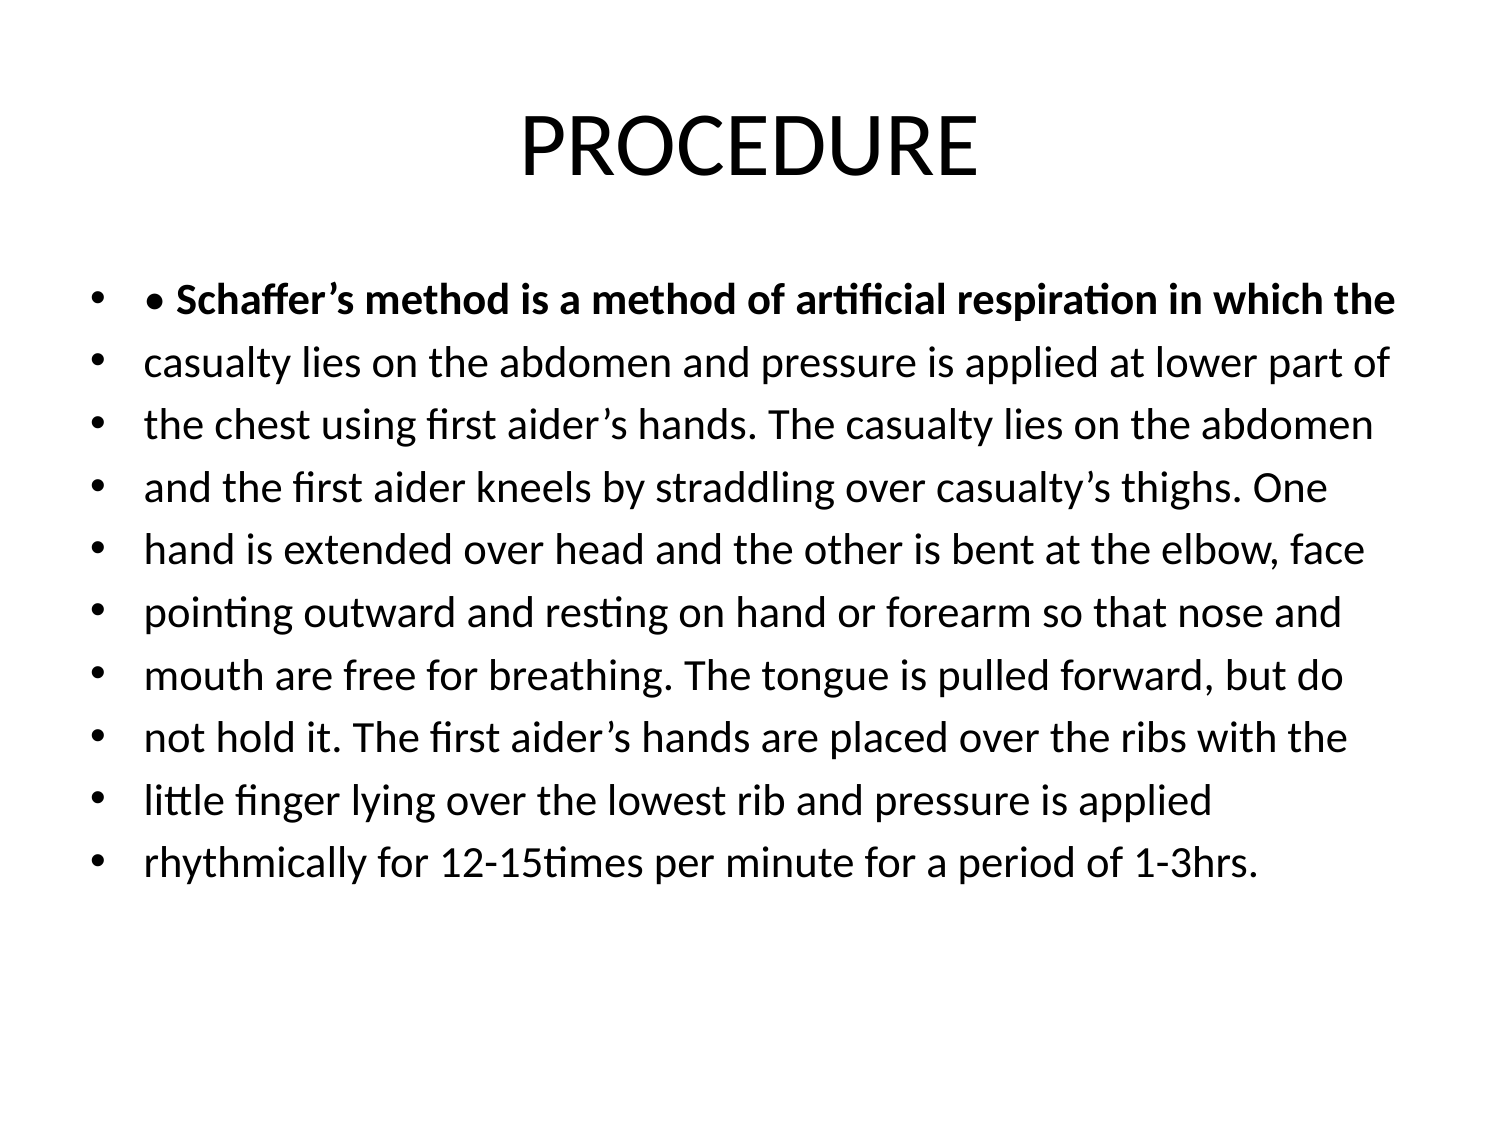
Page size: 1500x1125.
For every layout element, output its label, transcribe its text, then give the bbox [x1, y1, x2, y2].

list • Schaffer’s method is a method of artificial respiration in which the casualty lies on the abdomen and pressure is applied at lower part of the chest using first aider’s hands. The casualty lies on the abdomen and the first aider kneels by straddling over casualty’s thighs. One hand is extended over head and the other is bent at the elbow, face pointing outward and resting on hand or forearm so that nose and mouth are free for breathing. The tongue is pulled forward, but do not hold it. The first aider’s hands are placed over the ribs with the little finger lying over the lowest rib and pressure is applied rhythmically for 12-15times per minute for a period of 1-3hrs. [75, 262, 1425, 1005]
title PROCEDURE [75, 45, 1425, 233]
